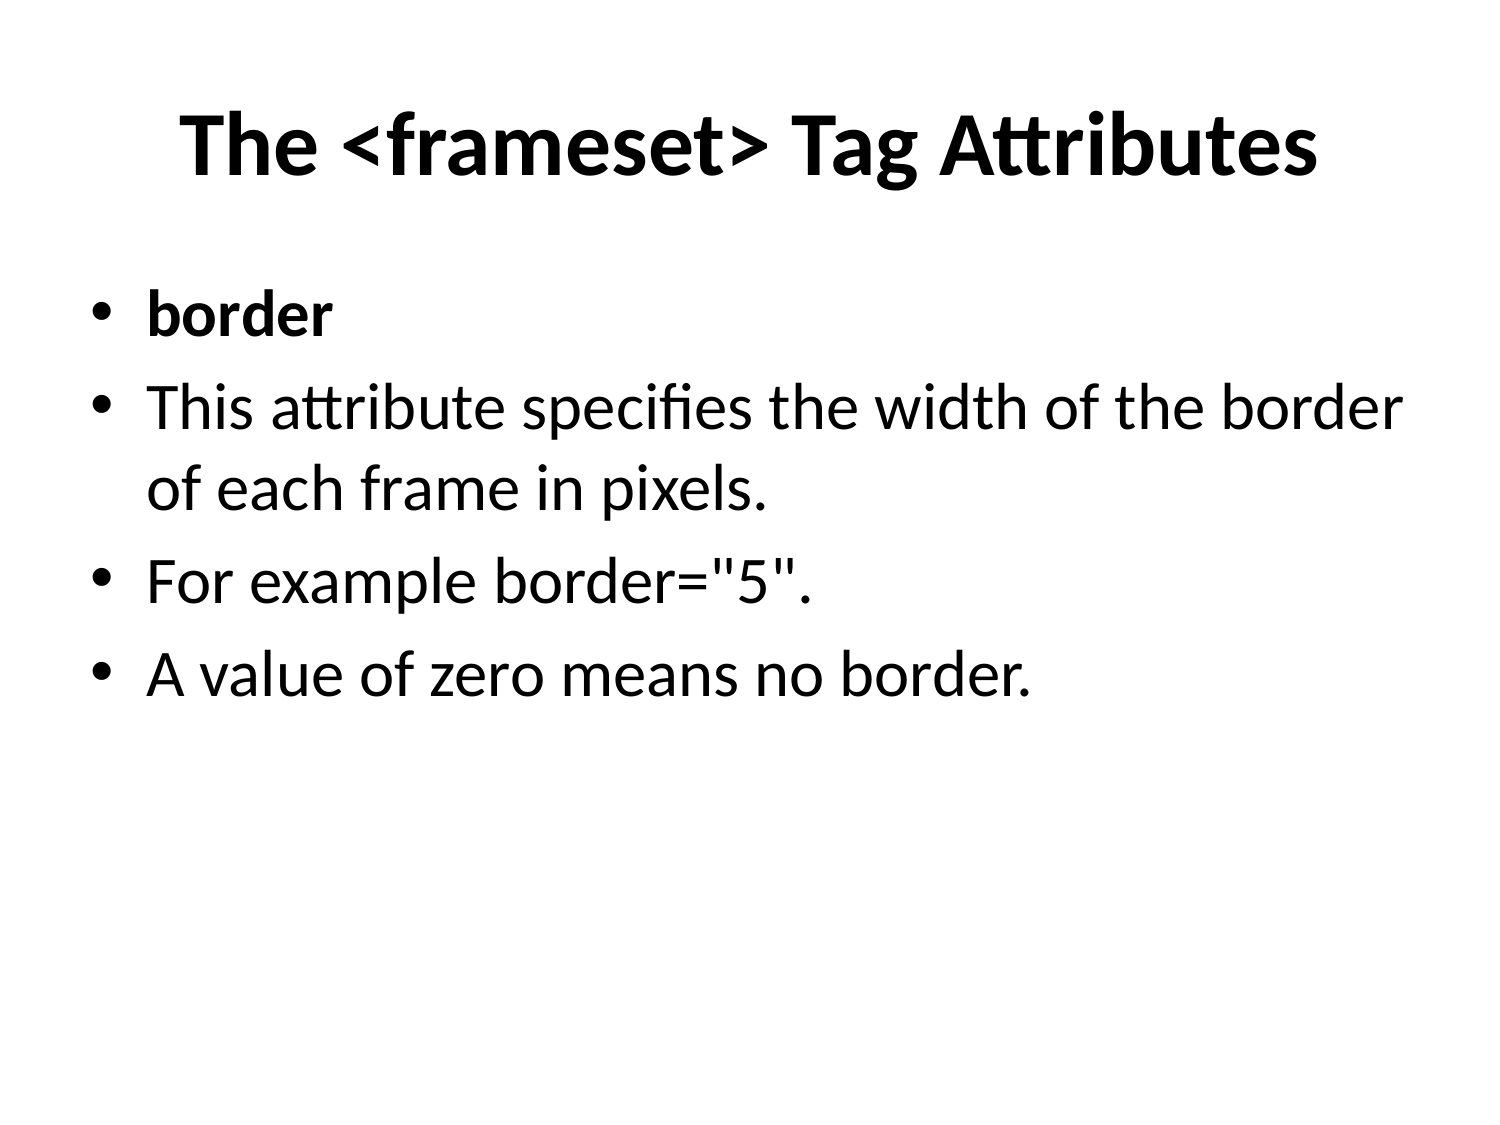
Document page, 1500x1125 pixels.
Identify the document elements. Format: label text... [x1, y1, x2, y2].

title The <frameset> Tag Attributes [75, 45, 1425, 233]
list border This attribute specifies the width of the border of each frame in pixels. For example border="5". A value of zero means no border. [75, 262, 1425, 1005]
